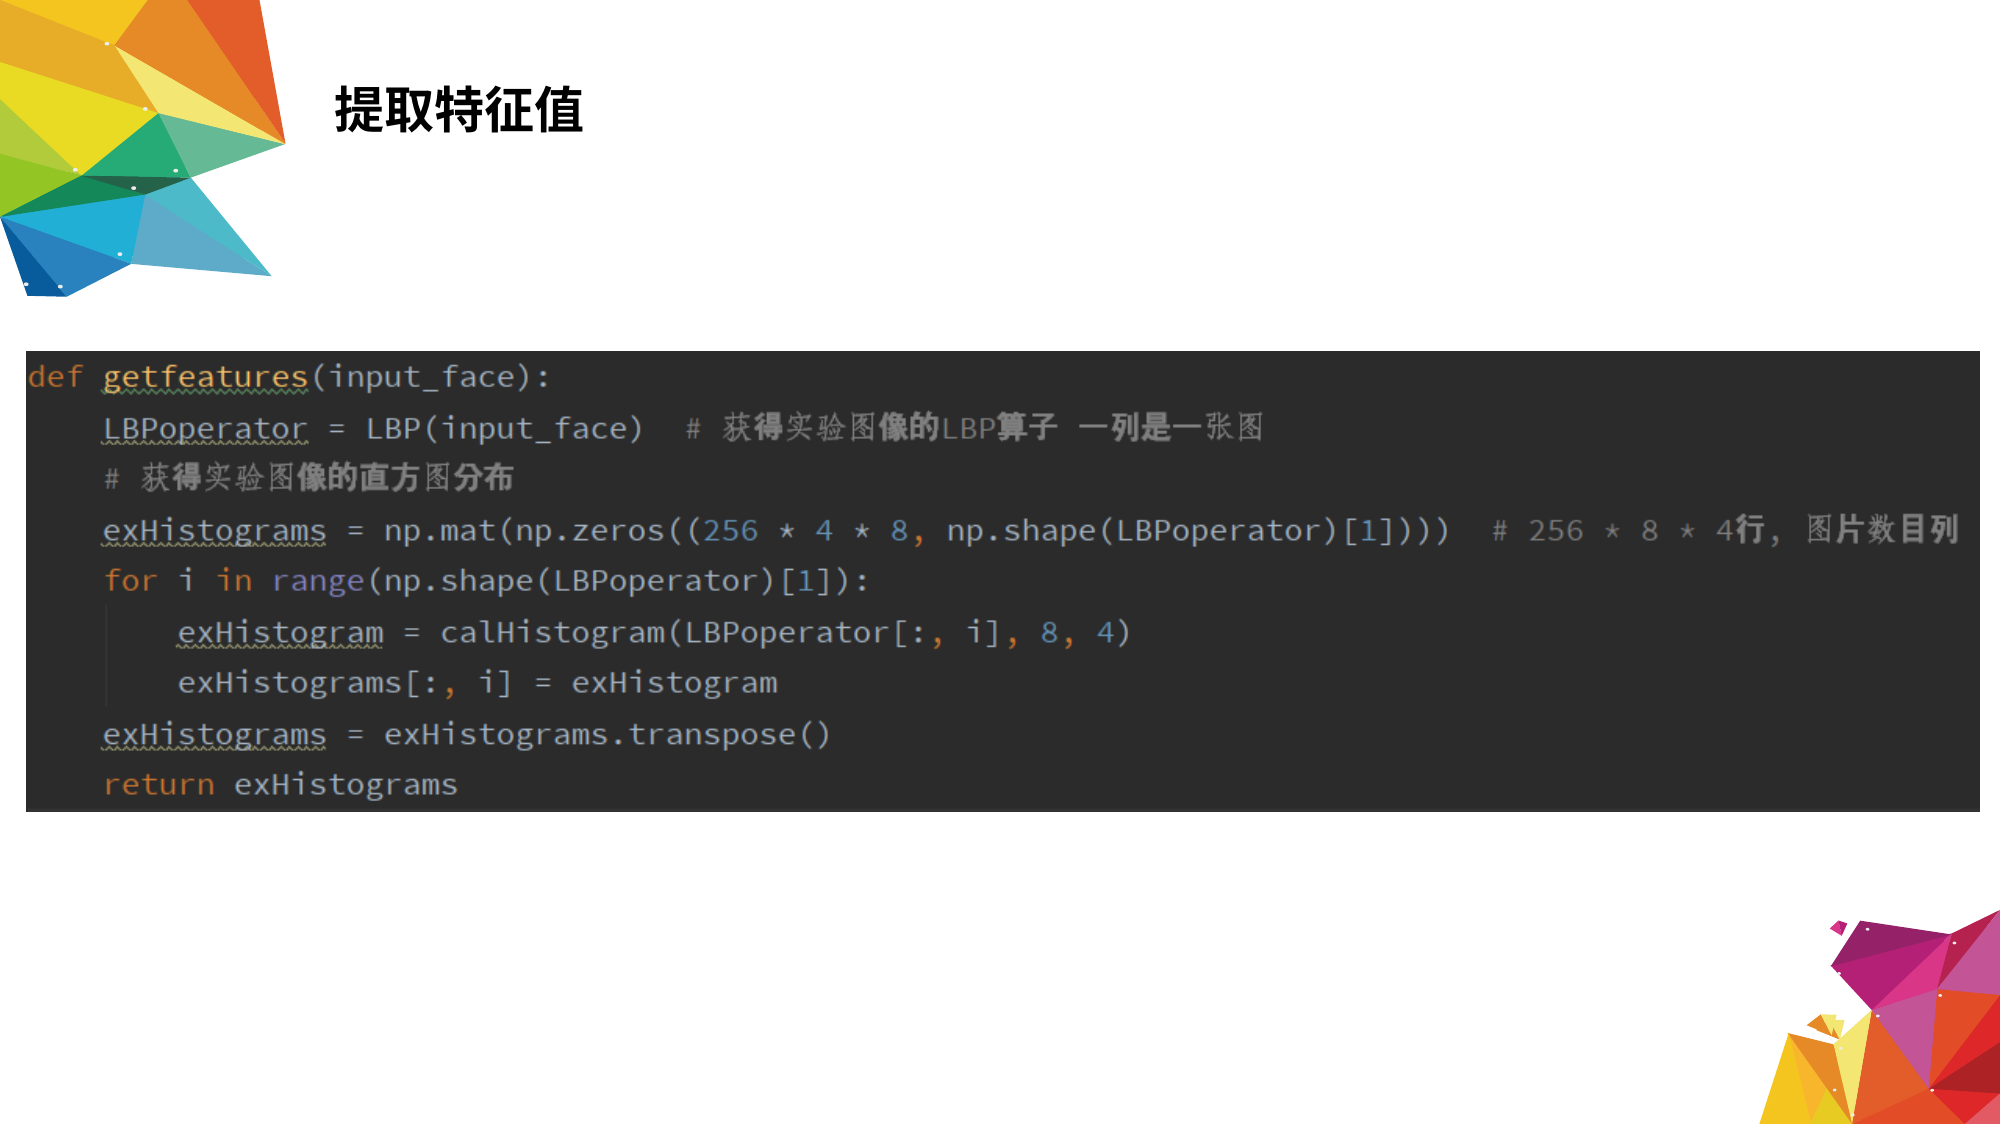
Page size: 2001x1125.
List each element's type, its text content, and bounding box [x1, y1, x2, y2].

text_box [0, 5, 292, 292]
picture [26, 351, 1980, 812]
text_box 提取特征值 [320, 71, 817, 147]
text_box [1772, 896, 1987, 1125]
